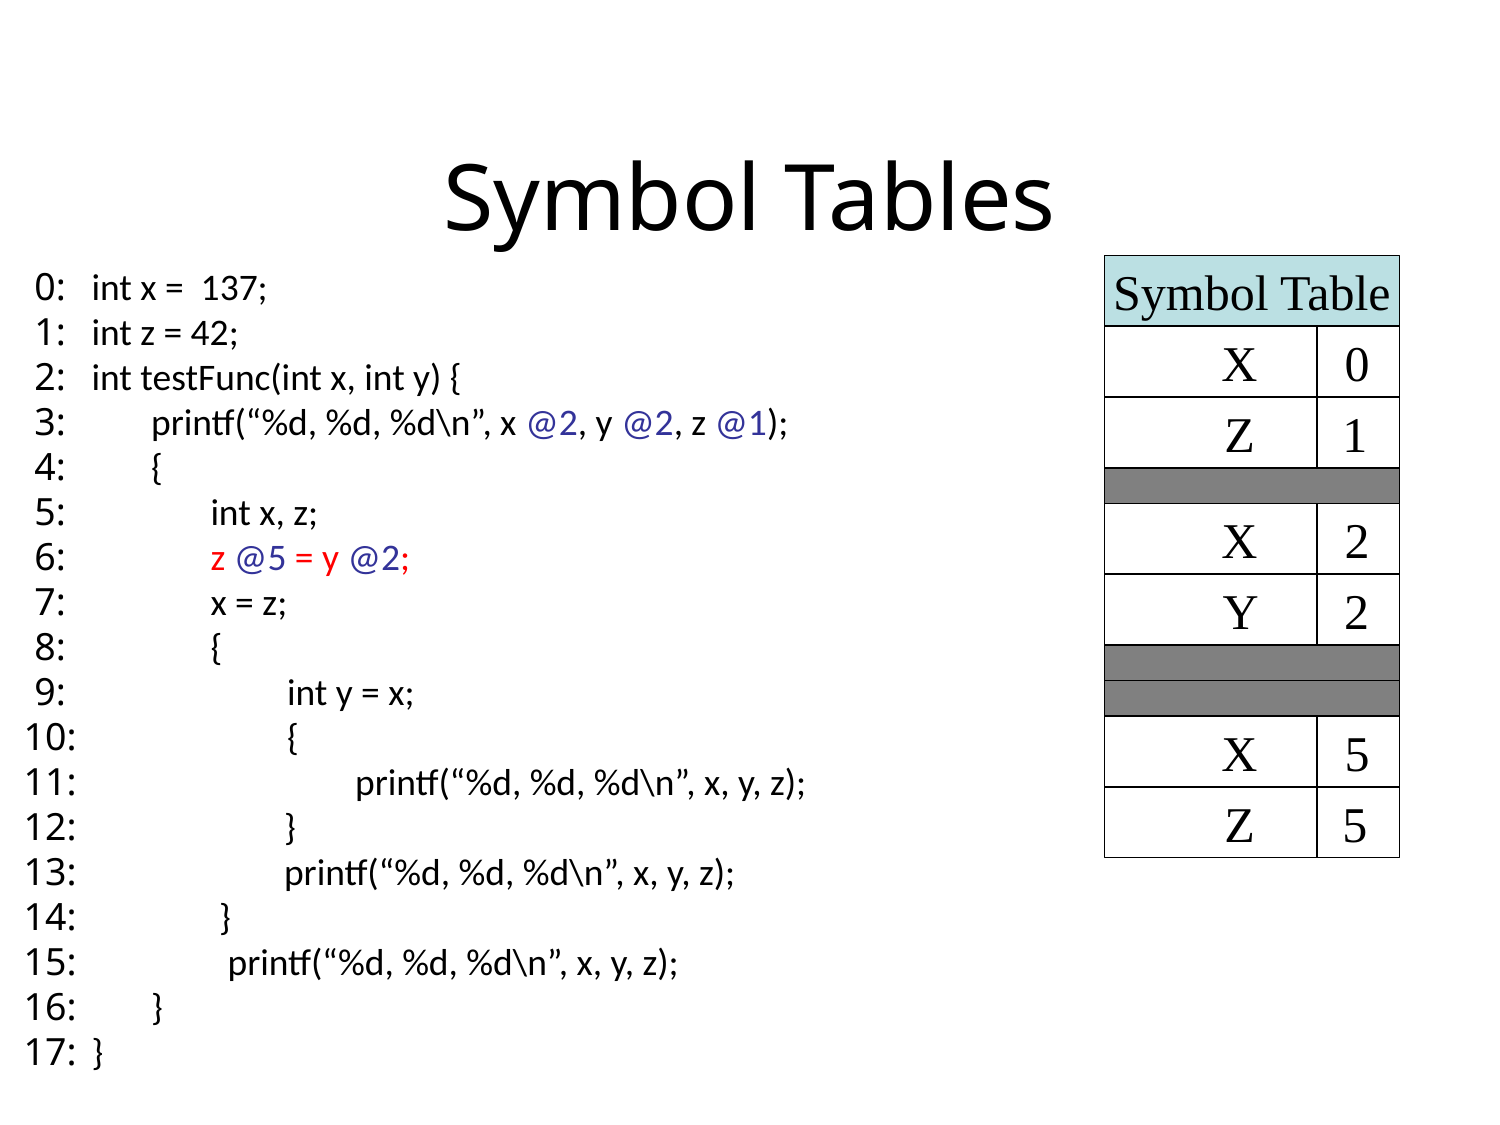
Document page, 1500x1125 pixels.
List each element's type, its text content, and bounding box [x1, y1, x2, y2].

text_box [1104, 680, 1400, 715]
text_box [1104, 503, 1400, 573]
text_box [1104, 715, 1400, 786]
list int x = 137; int z = 42; int testFunc(int x, int y) { printf(“%d, %d, %d\n”, x @2, y @2, z @1); { int x, z; z @5 = y @2; x = z; { int y = x; { printf(“%d, %d, %d\n”, x, y, z); } printf(“%d, %d, %d\n”, x, y, z); } printf(“%d, %d, %d\n”, x, y, z); } } [101, 255, 1352, 931]
text_box 0: 1: 2: 3: 4: 5: 6: 7: 8: 9: 10: 11: 12: 13: 14: 15: 16: 17: [0, 255, 101, 1081]
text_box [1104, 786, 1400, 858]
text_box [1104, 475, 1400, 502]
text_box Symbol Table [1104, 255, 1400, 325]
title Symbol Tables [112, 99, 1388, 255]
text_box [1104, 653, 1400, 680]
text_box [1104, 573, 1400, 646]
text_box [1104, 396, 1400, 469]
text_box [1104, 325, 1400, 396]
